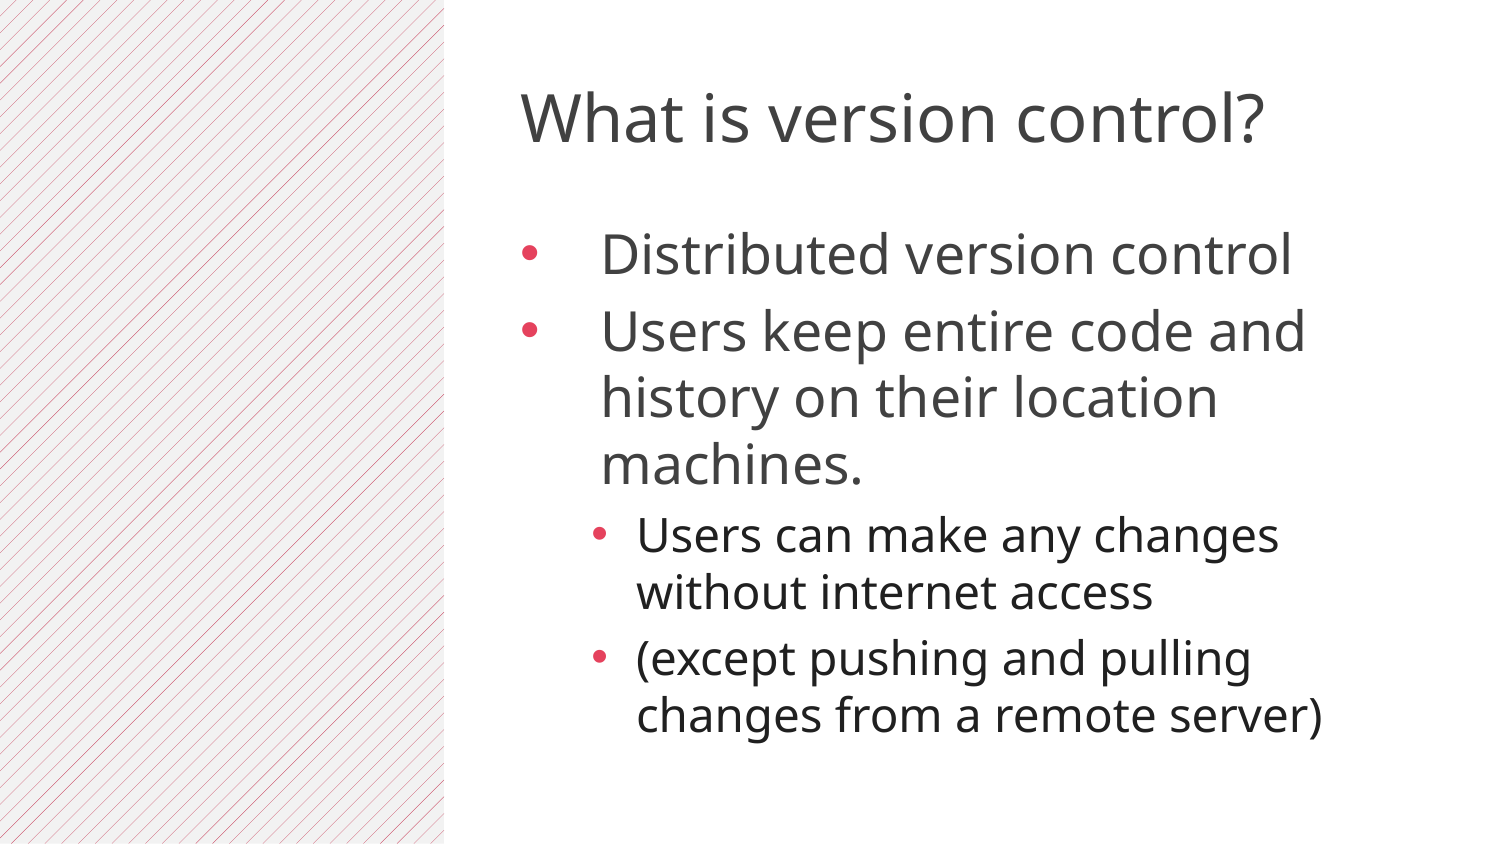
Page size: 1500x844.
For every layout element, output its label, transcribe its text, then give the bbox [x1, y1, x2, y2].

list Distributed version control Users keep entire code and history on their location machines. Users can make any changes without internet access (except pushing and pulling changes from a remote server) [505, 211, 1432, 755]
list What is version control? [505, 68, 1432, 175]
